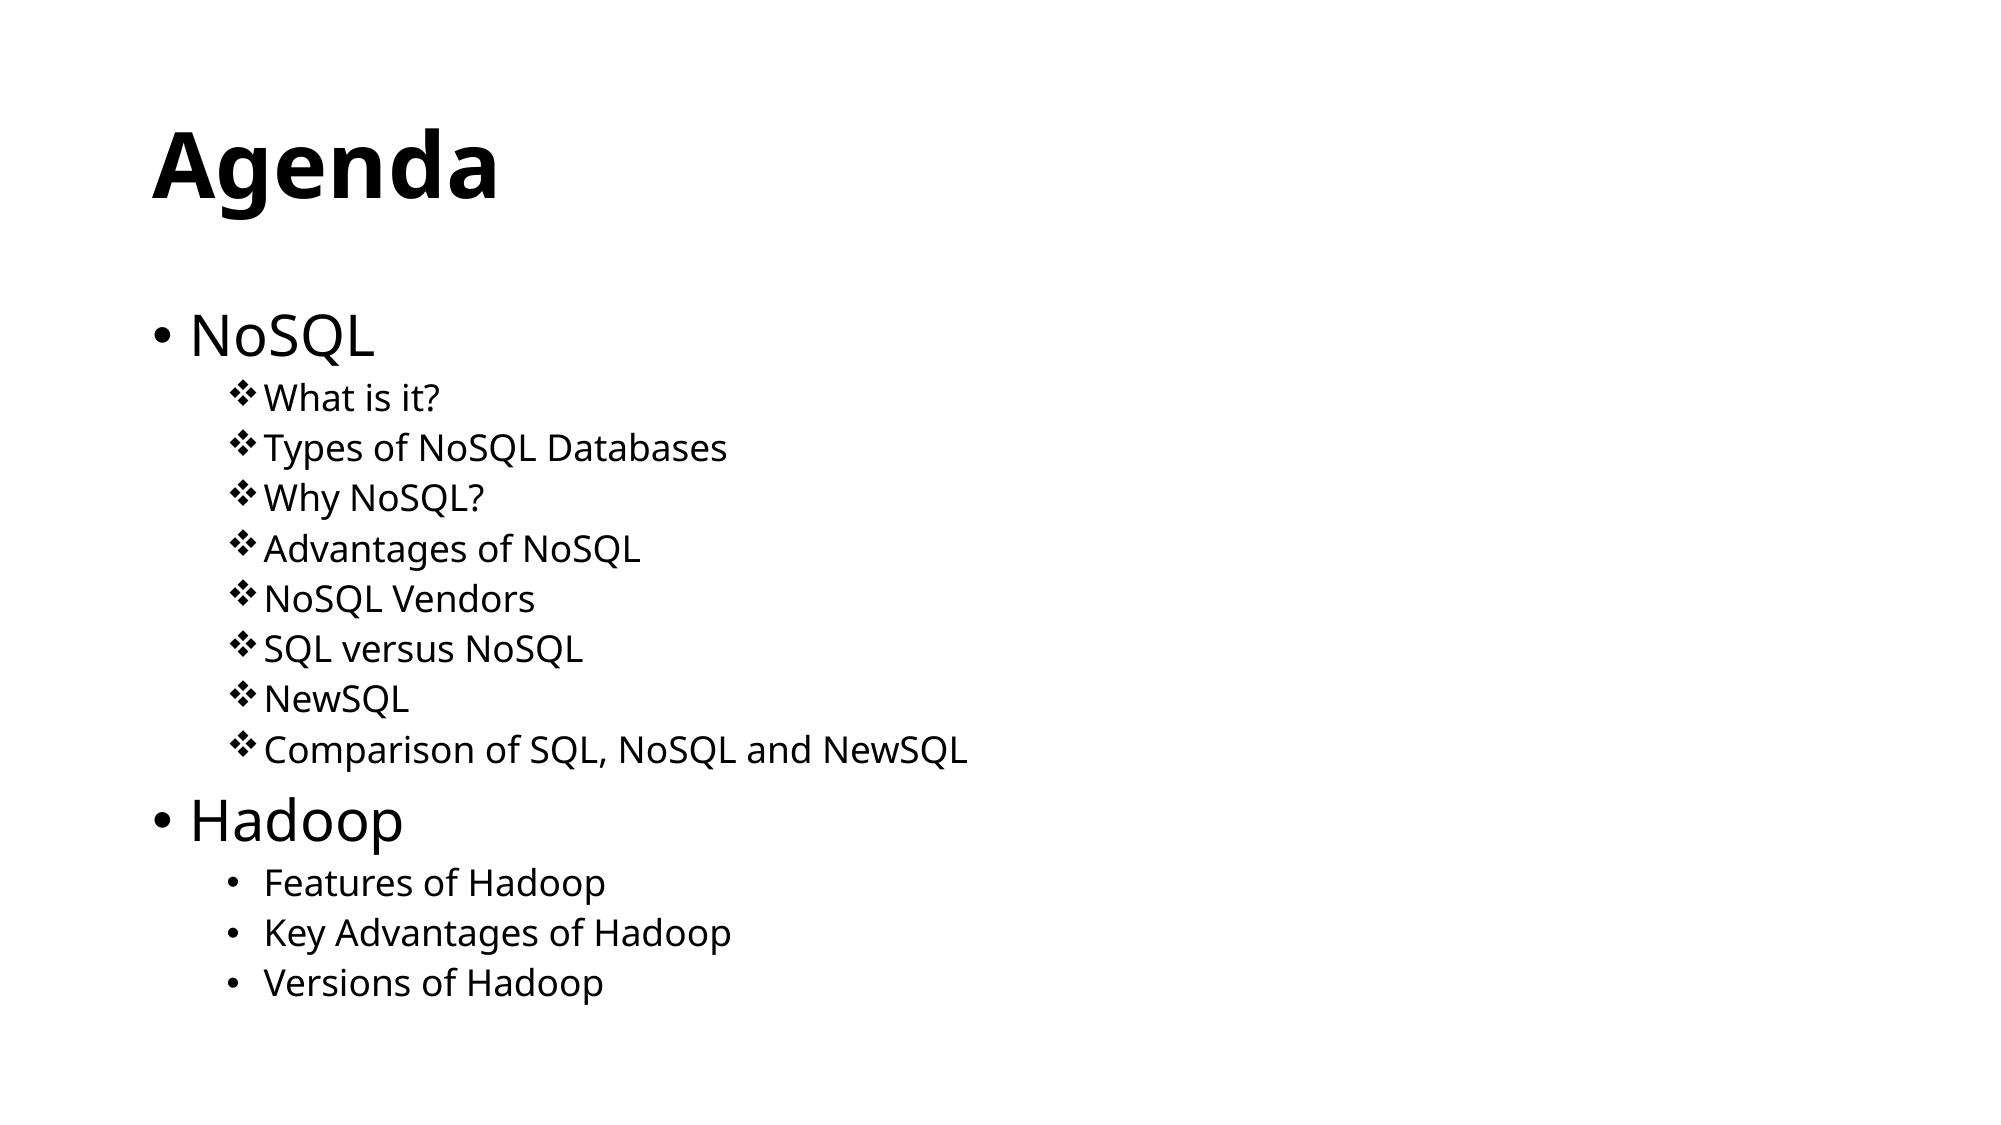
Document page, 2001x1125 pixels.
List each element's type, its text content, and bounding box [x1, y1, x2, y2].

title Agenda [137, 59, 1863, 278]
list NoSQL What is it? Types of NoSQL Databases Why NoSQL? Advantages of NoSQL NoSQL Vendors SQL versus NoSQL NewSQL Comparison of SQL, NoSQL and NewSQL Hadoop Features of Hadoop Key Advantages of Hadoop Versions of Hadoop [137, 299, 1863, 1014]
